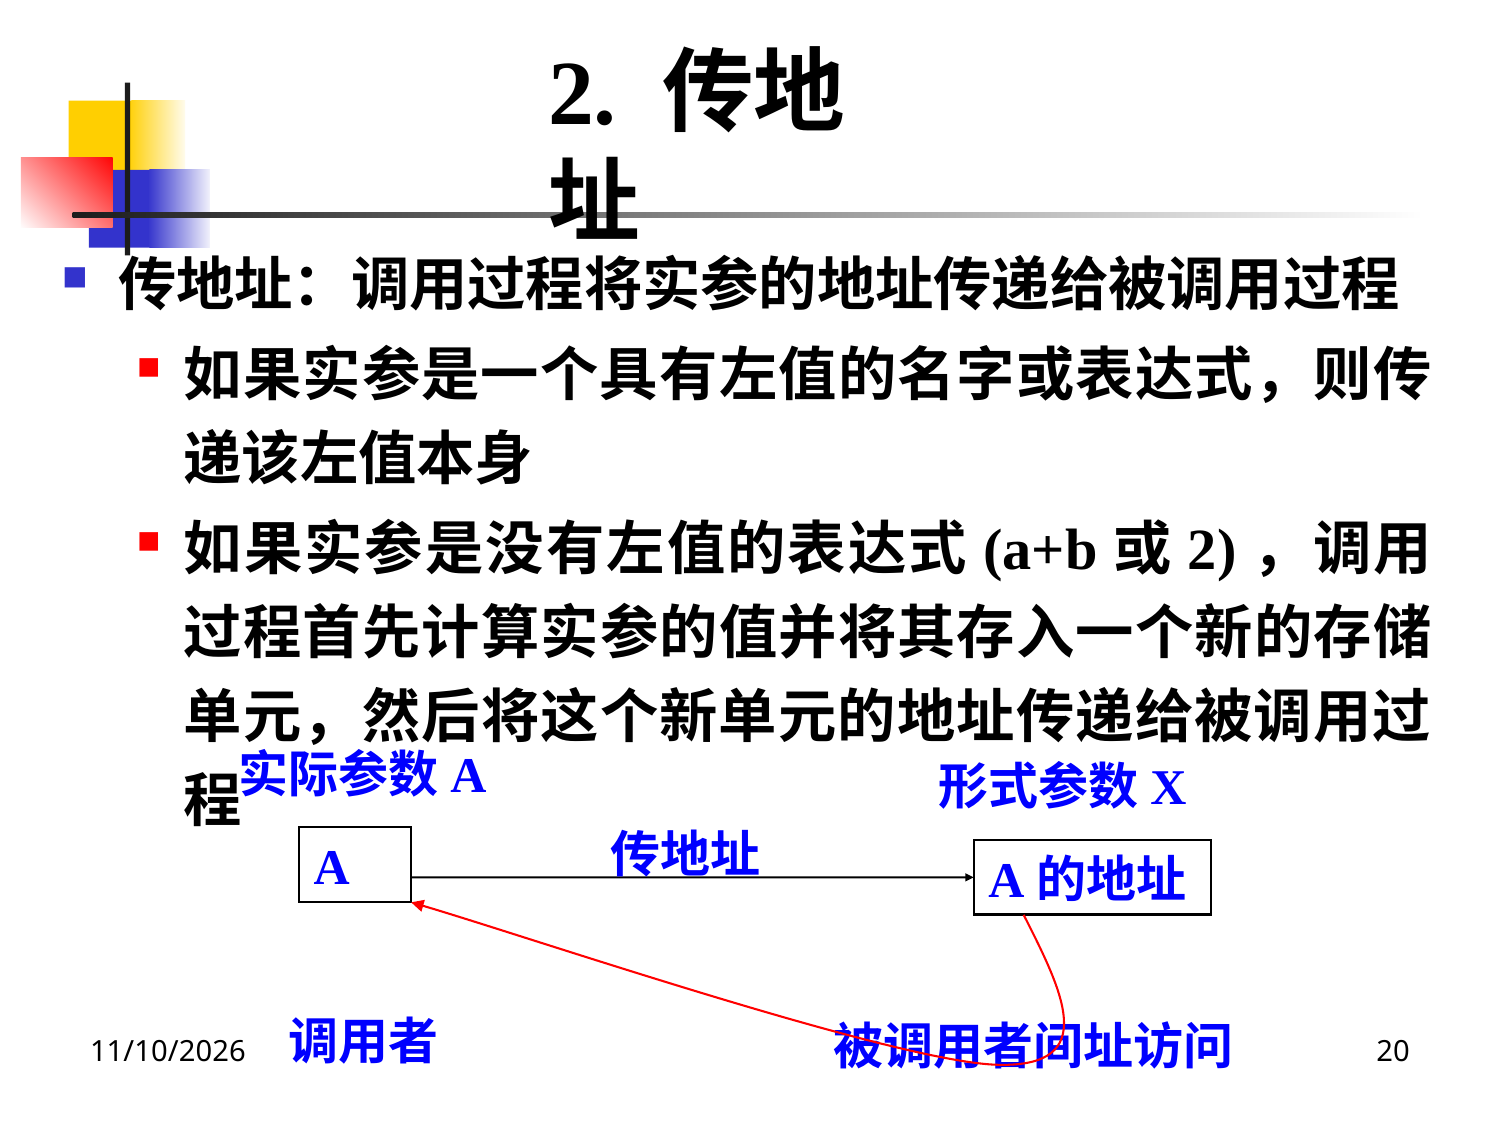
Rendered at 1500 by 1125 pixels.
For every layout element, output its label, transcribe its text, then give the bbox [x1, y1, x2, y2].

text_box 调用者 [273, 1002, 487, 1077]
text_box 被调用者间址访问 [818, 1007, 1294, 1082]
title 2. 传地址 [533, 78, 940, 208]
slide_number 20 [1074, 1024, 1425, 1103]
text_box A [298, 827, 412, 903]
text_box [798, 873, 974, 882]
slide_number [75, 1024, 425, 1103]
list 传地址：调用过程将实参的地址传递给被调用过程 如果实参是一个具有左值的名字或表达式，则传递该左值本身 如果实参是没有左值的表达式(a+b或2)，调用过程首先计算实参的值并将其存入一个新的存储单元，然后将这个新单元的地址传递给被调用过程 [46, 225, 1447, 905]
text_box 实际参数A [223, 735, 512, 811]
text_box A的地址 [973, 839, 1212, 915]
text_box [411, 899, 1065, 1065]
text_box 形式参数X [923, 747, 1212, 823]
text_box 传地址 [595, 814, 798, 890]
